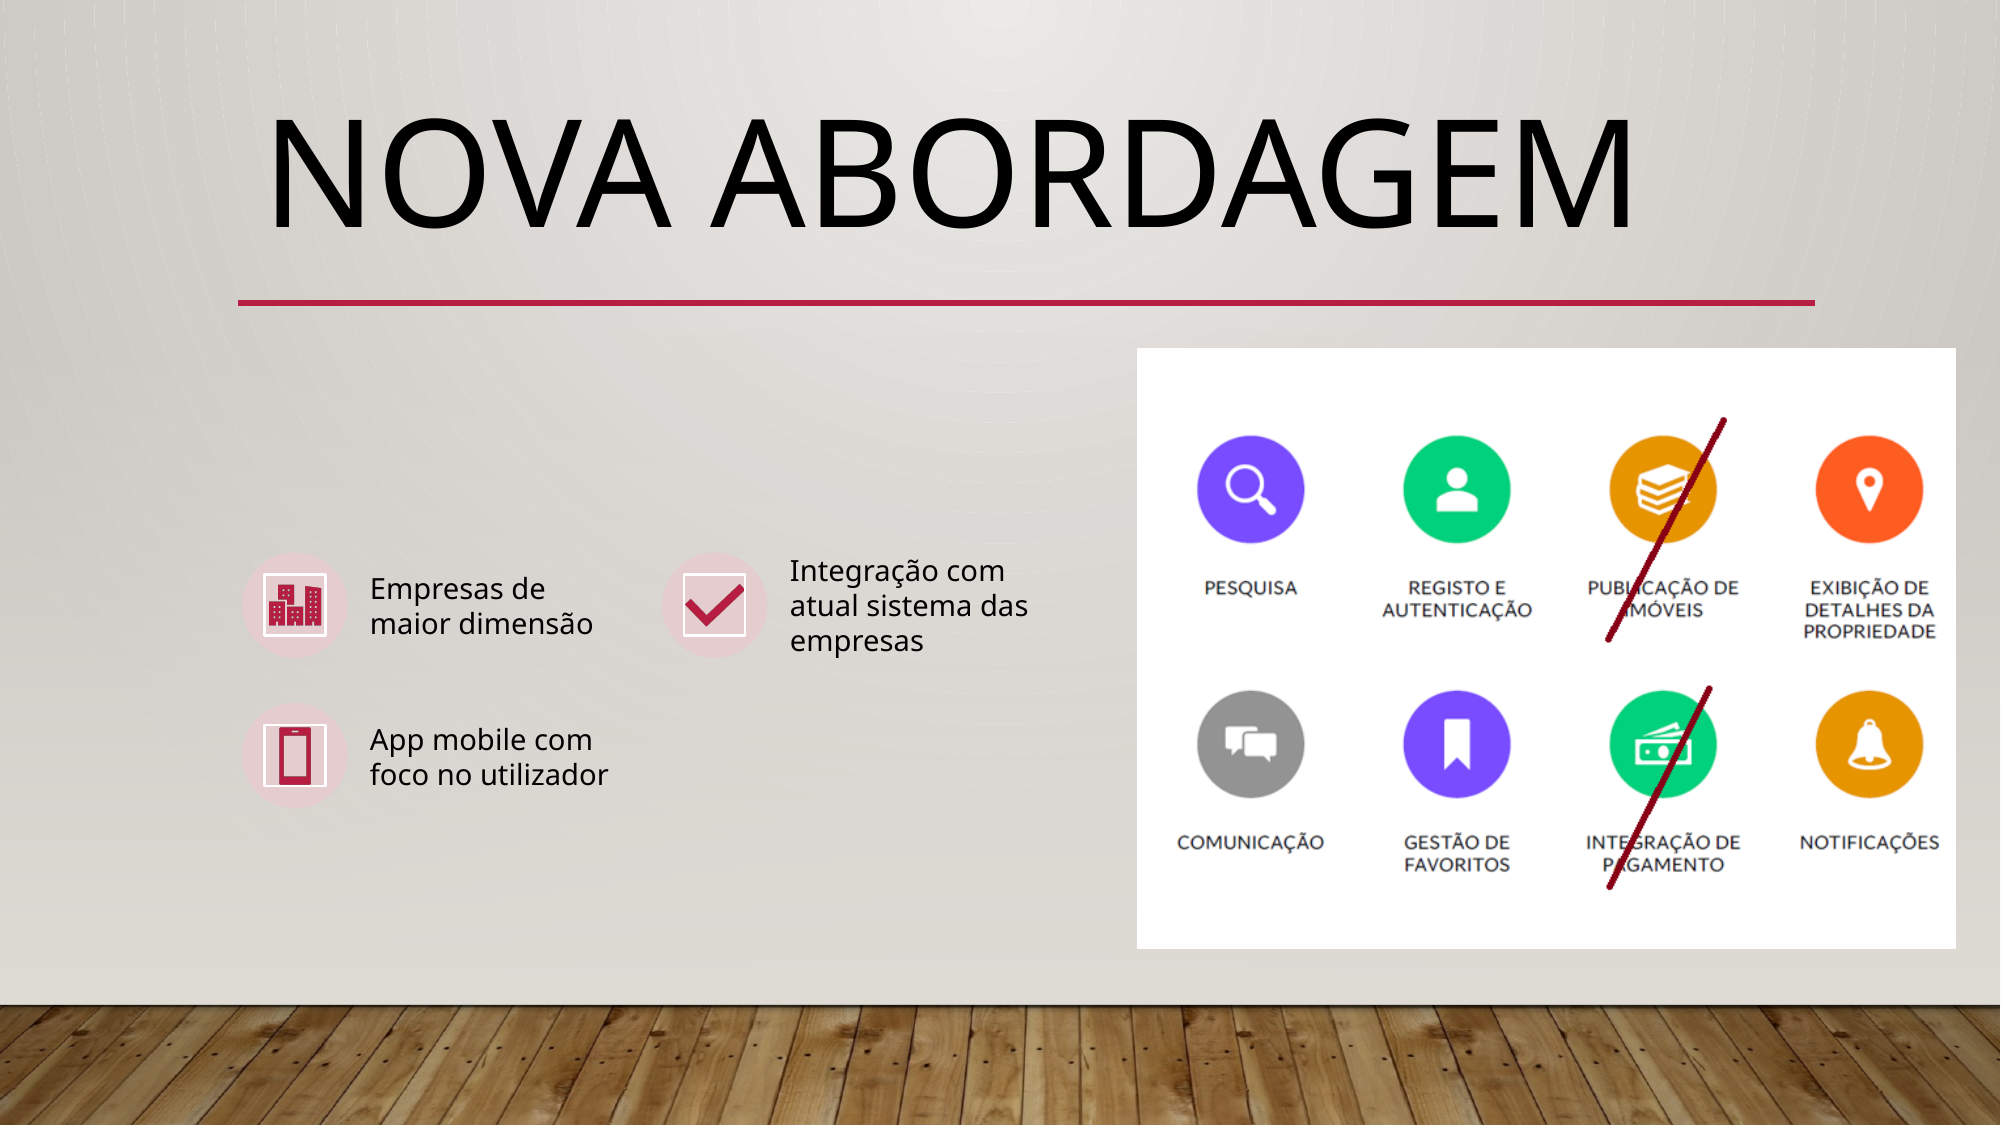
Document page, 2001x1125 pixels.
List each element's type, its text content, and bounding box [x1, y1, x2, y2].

picture [1136, 348, 1956, 949]
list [107, 348, 1173, 1013]
title Nova abordagem [247, 52, 1753, 268]
picture [0, 1005, 2000, 1125]
